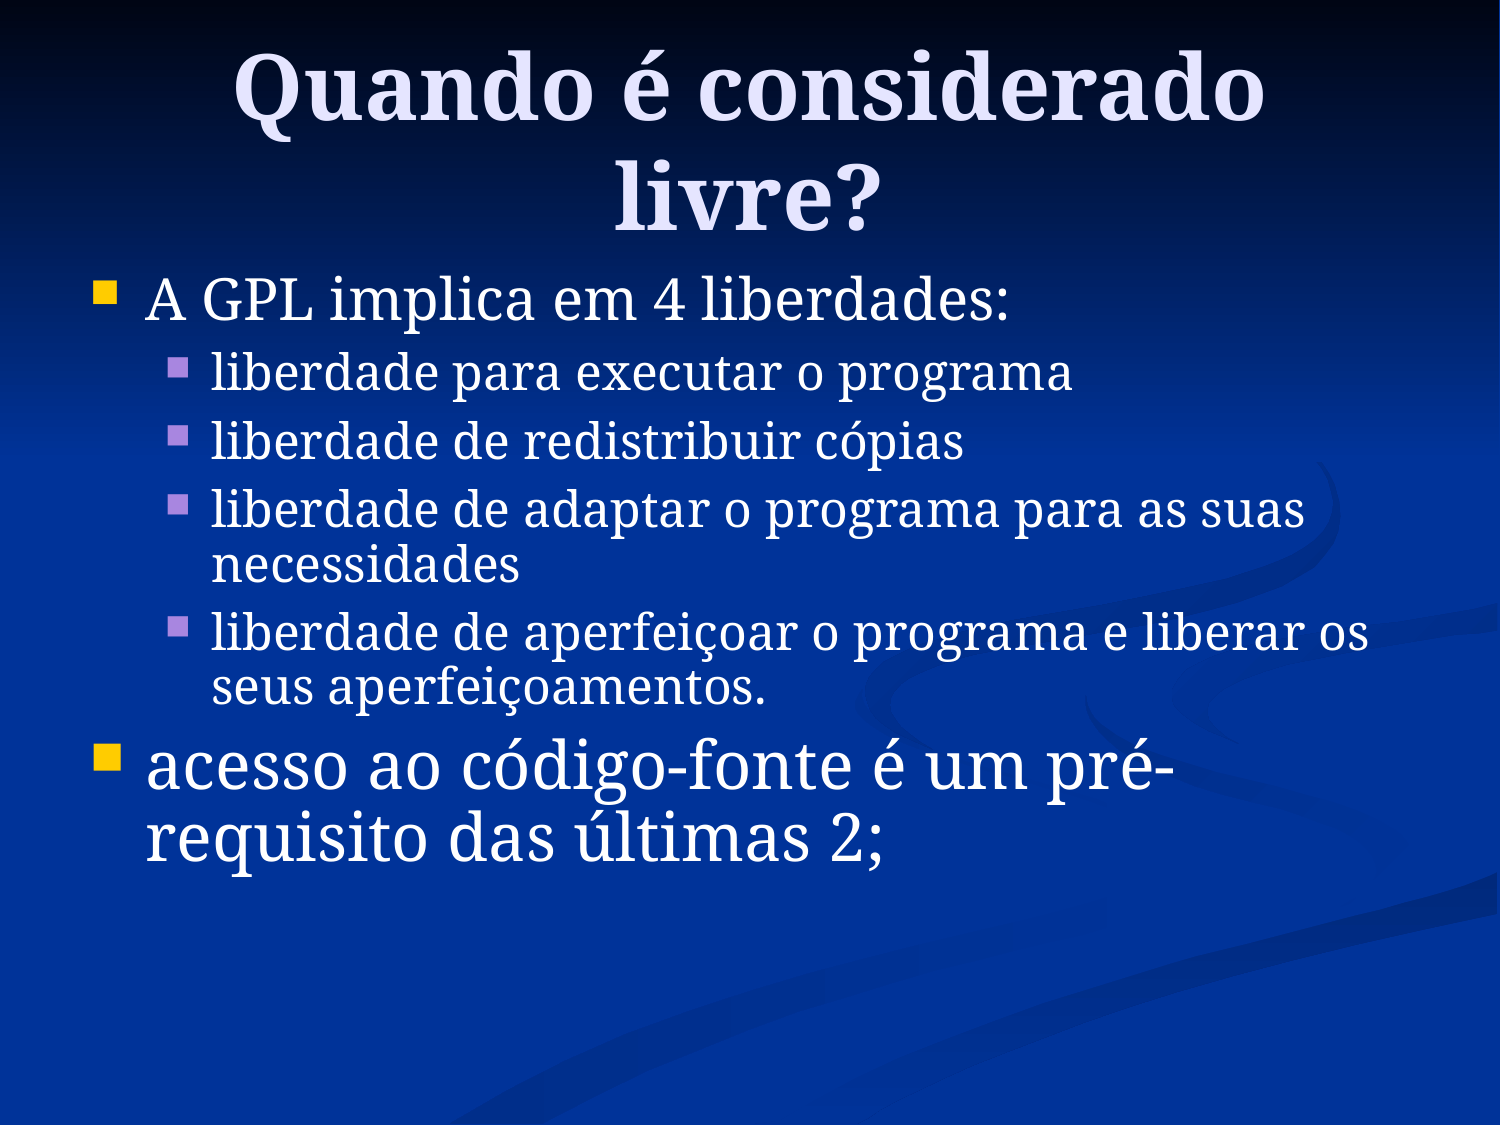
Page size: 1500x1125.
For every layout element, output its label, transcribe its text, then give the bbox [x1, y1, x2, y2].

title Quando é considerado livre? [74, 20, 1426, 257]
list A GPL implica em 4 liberdades: liberdade para executar o programa liberdade de redistribuir cópias liberdade de adaptar o programa para as suas necessidades liberdade de aperfeiçoar o programa e liberar os seus aperfeiçoamentos. acesso ao código-fonte é um pré-requisito das últimas 2; [74, 262, 1426, 1125]
